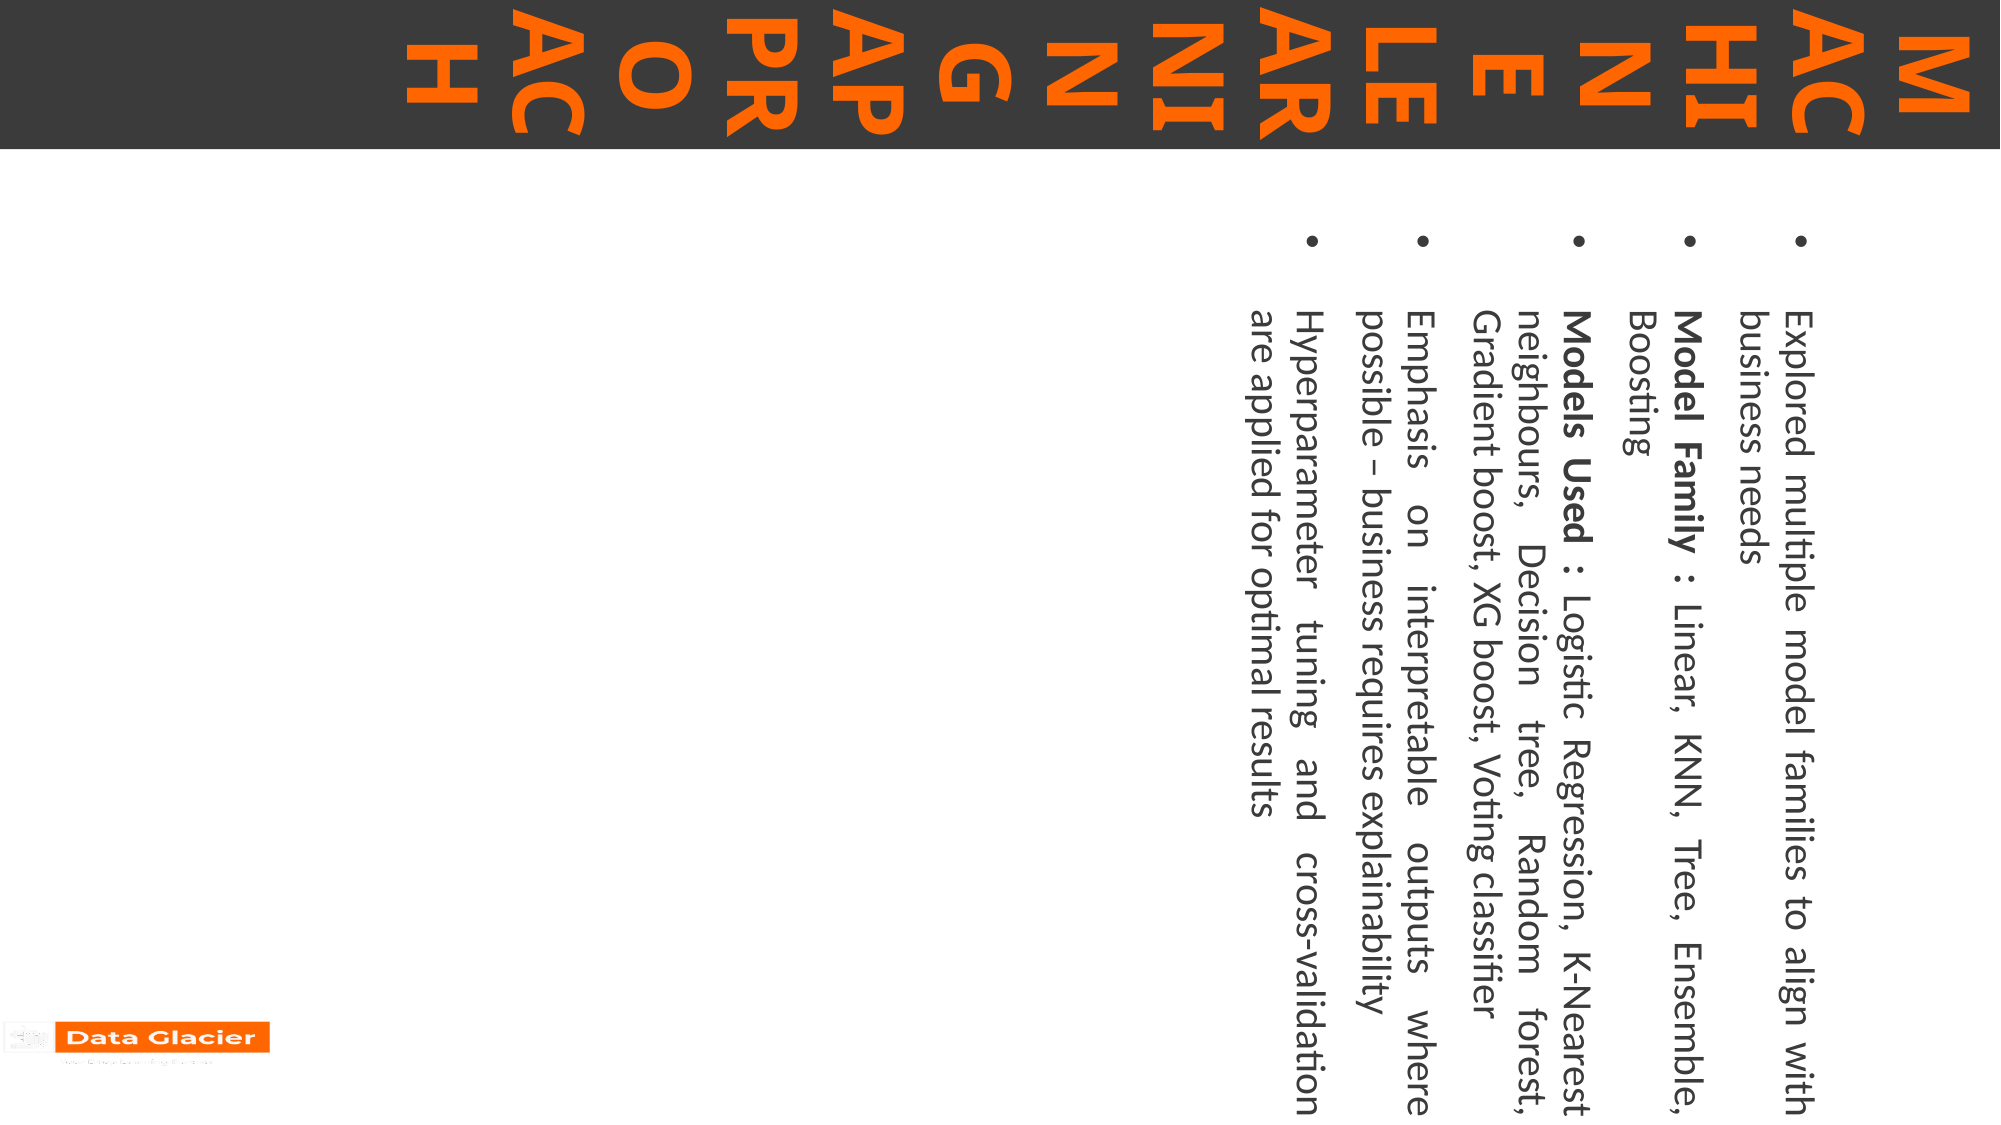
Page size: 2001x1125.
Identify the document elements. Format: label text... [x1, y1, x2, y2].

subtitle Explored multiple model families to align with business needs Model Family : Linear, KNN, Tree, Ensemble, Boosting Models Used : Logistic Regression, K-Nearest neighbours, Decision tree, Random forest, Gradient boost, XG boost, Voting classifier Emphasis on interpretable outputs where possible – business requires explainability Hyperparameter tuning and cross-validation are applied for optimal results [64, 227, 1918, 1125]
title MACHINE LEARNING APPROACH [0, 0, 2000, 150]
picture [0, 961, 272, 1125]
